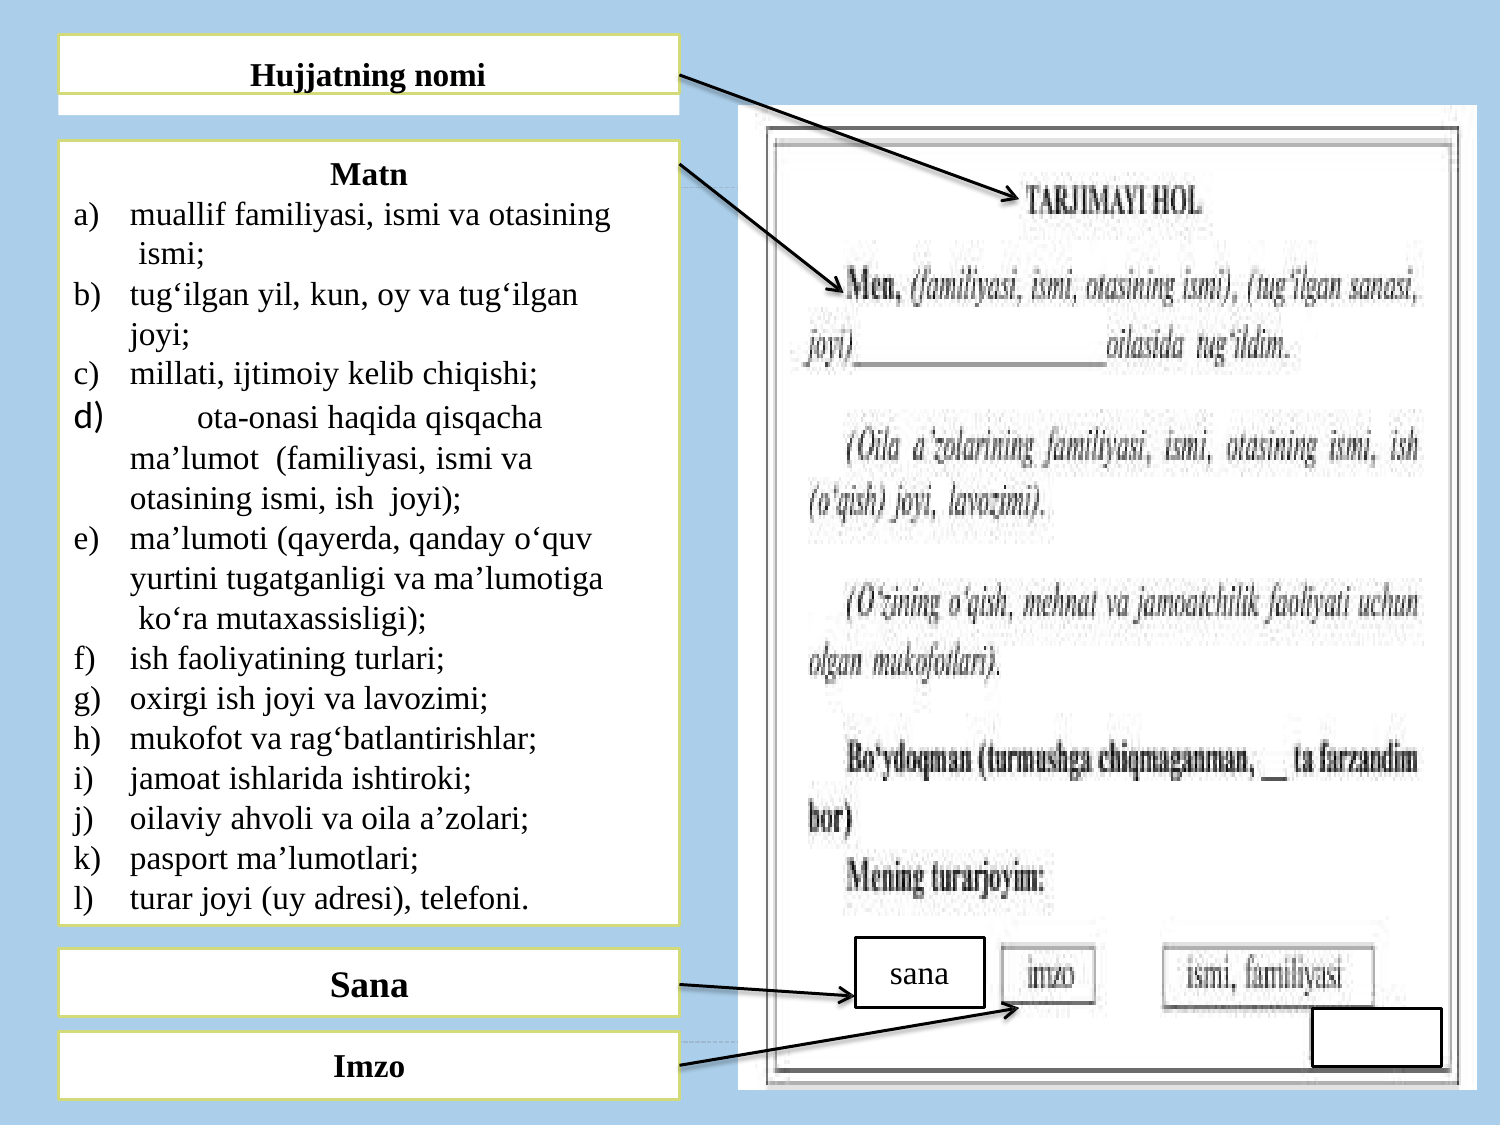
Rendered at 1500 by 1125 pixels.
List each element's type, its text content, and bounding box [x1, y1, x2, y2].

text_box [671, 70, 1041, 319]
picture [738, 105, 1477, 1091]
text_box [56, 138, 682, 928]
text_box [56, 947, 667, 1019]
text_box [1310, 1006, 1444, 1069]
text_box Hujjatning nomi [58, 34, 680, 94]
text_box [56, 1029, 682, 1101]
text_box [58, 94, 666, 116]
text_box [672, 935, 1041, 1078]
